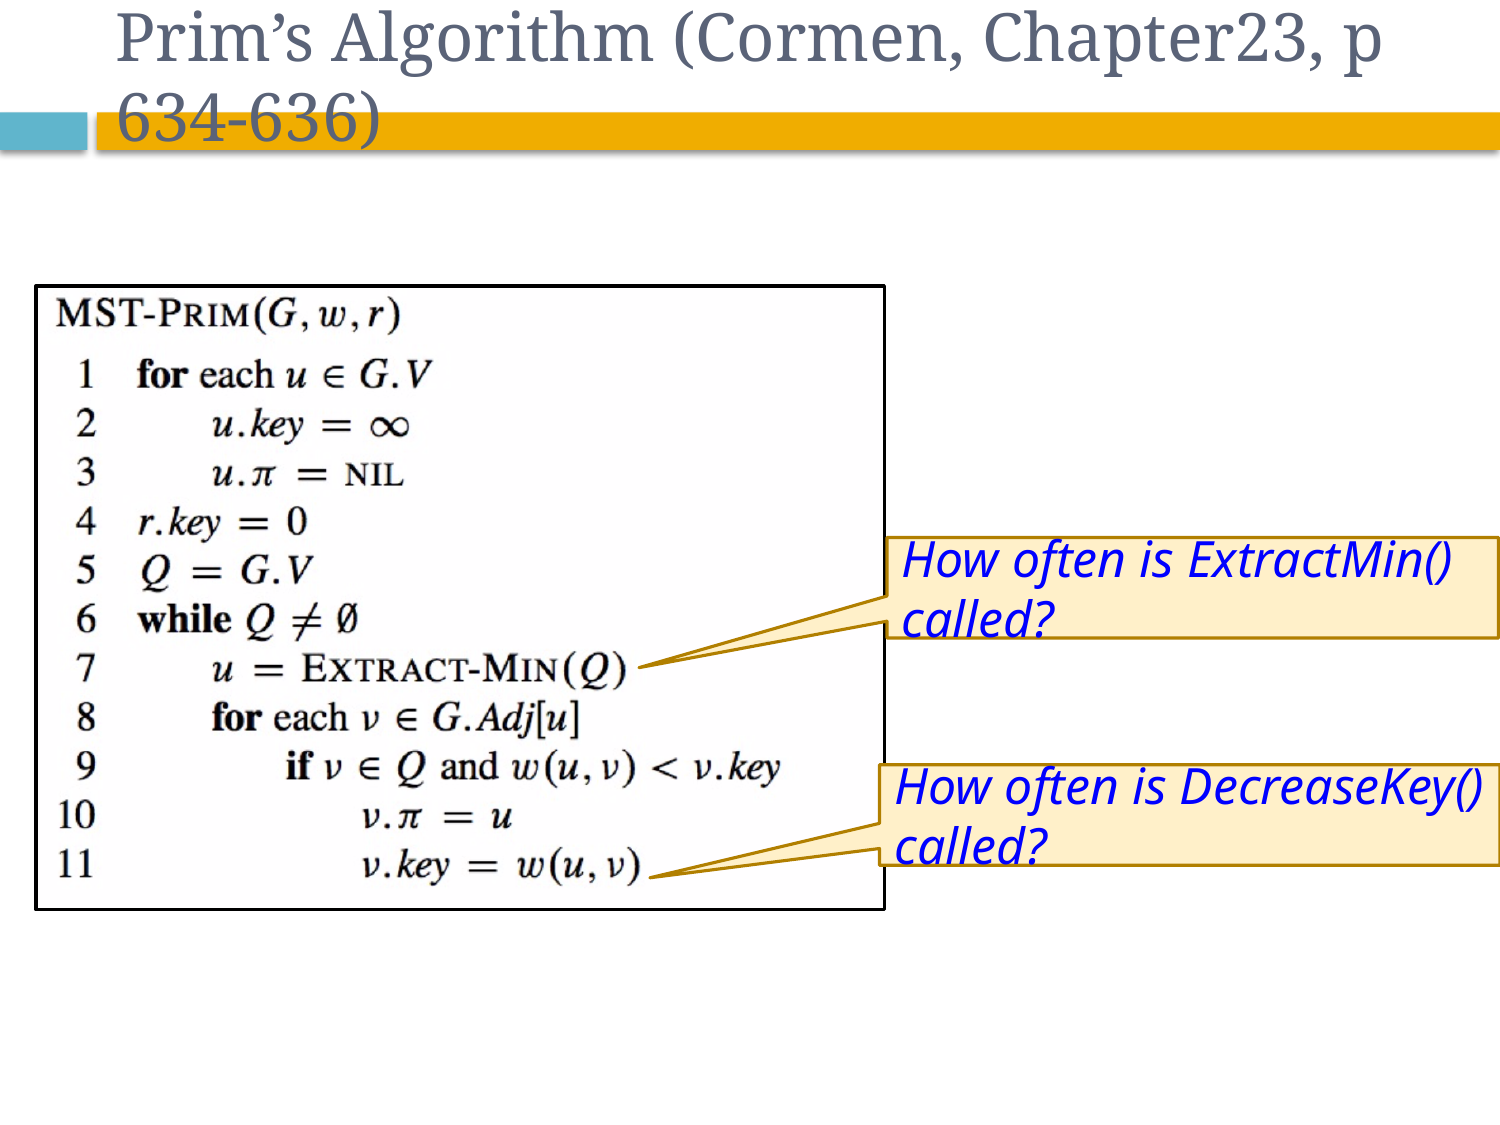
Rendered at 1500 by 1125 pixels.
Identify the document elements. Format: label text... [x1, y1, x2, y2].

text_box How often is DecreaseKey() called? [886, 763, 1500, 867]
title Prim’s Algorithm (Cormen, Chapter23, p 634-636) [100, 37, 1438, 113]
picture [37, 287, 884, 909]
text_box How often is ExtractMin() called? [886, 535, 1500, 640]
